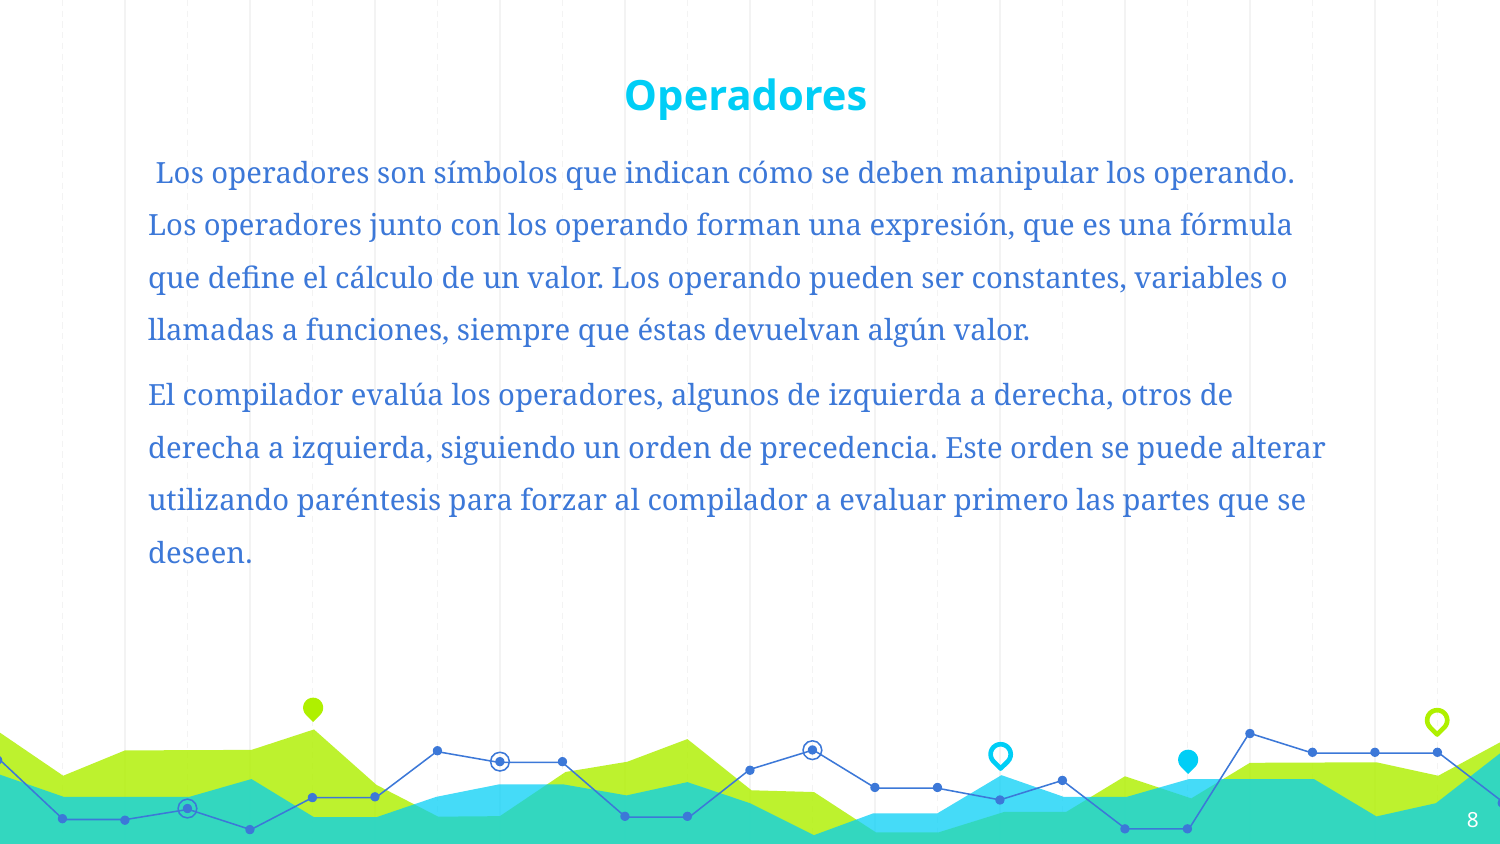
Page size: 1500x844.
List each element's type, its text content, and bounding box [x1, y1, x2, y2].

text_box Operadores [171, 16, 1320, 121]
slide_number 8 [1403, 791, 1494, 844]
text_box Los operadores son símbolos que indican cómo se deben manipular los operando. Los operadores junto con los operando forman una expresión, que es una fórmula que define el cálculo de un valor. Los operando pueden ser constantes, variables o llamadas a funciones, siempre que éstas devuelvan algún valor. El compilador evalúa los operadores, algunos de izquierda a derecha, otros de derecha a izquierda, siguiendo un orden de precedencia. Este orden se puede alterar utilizando paréntesis para forzar al compilador a evaluar primero las partes que se deseen. [133, 121, 1347, 484]
